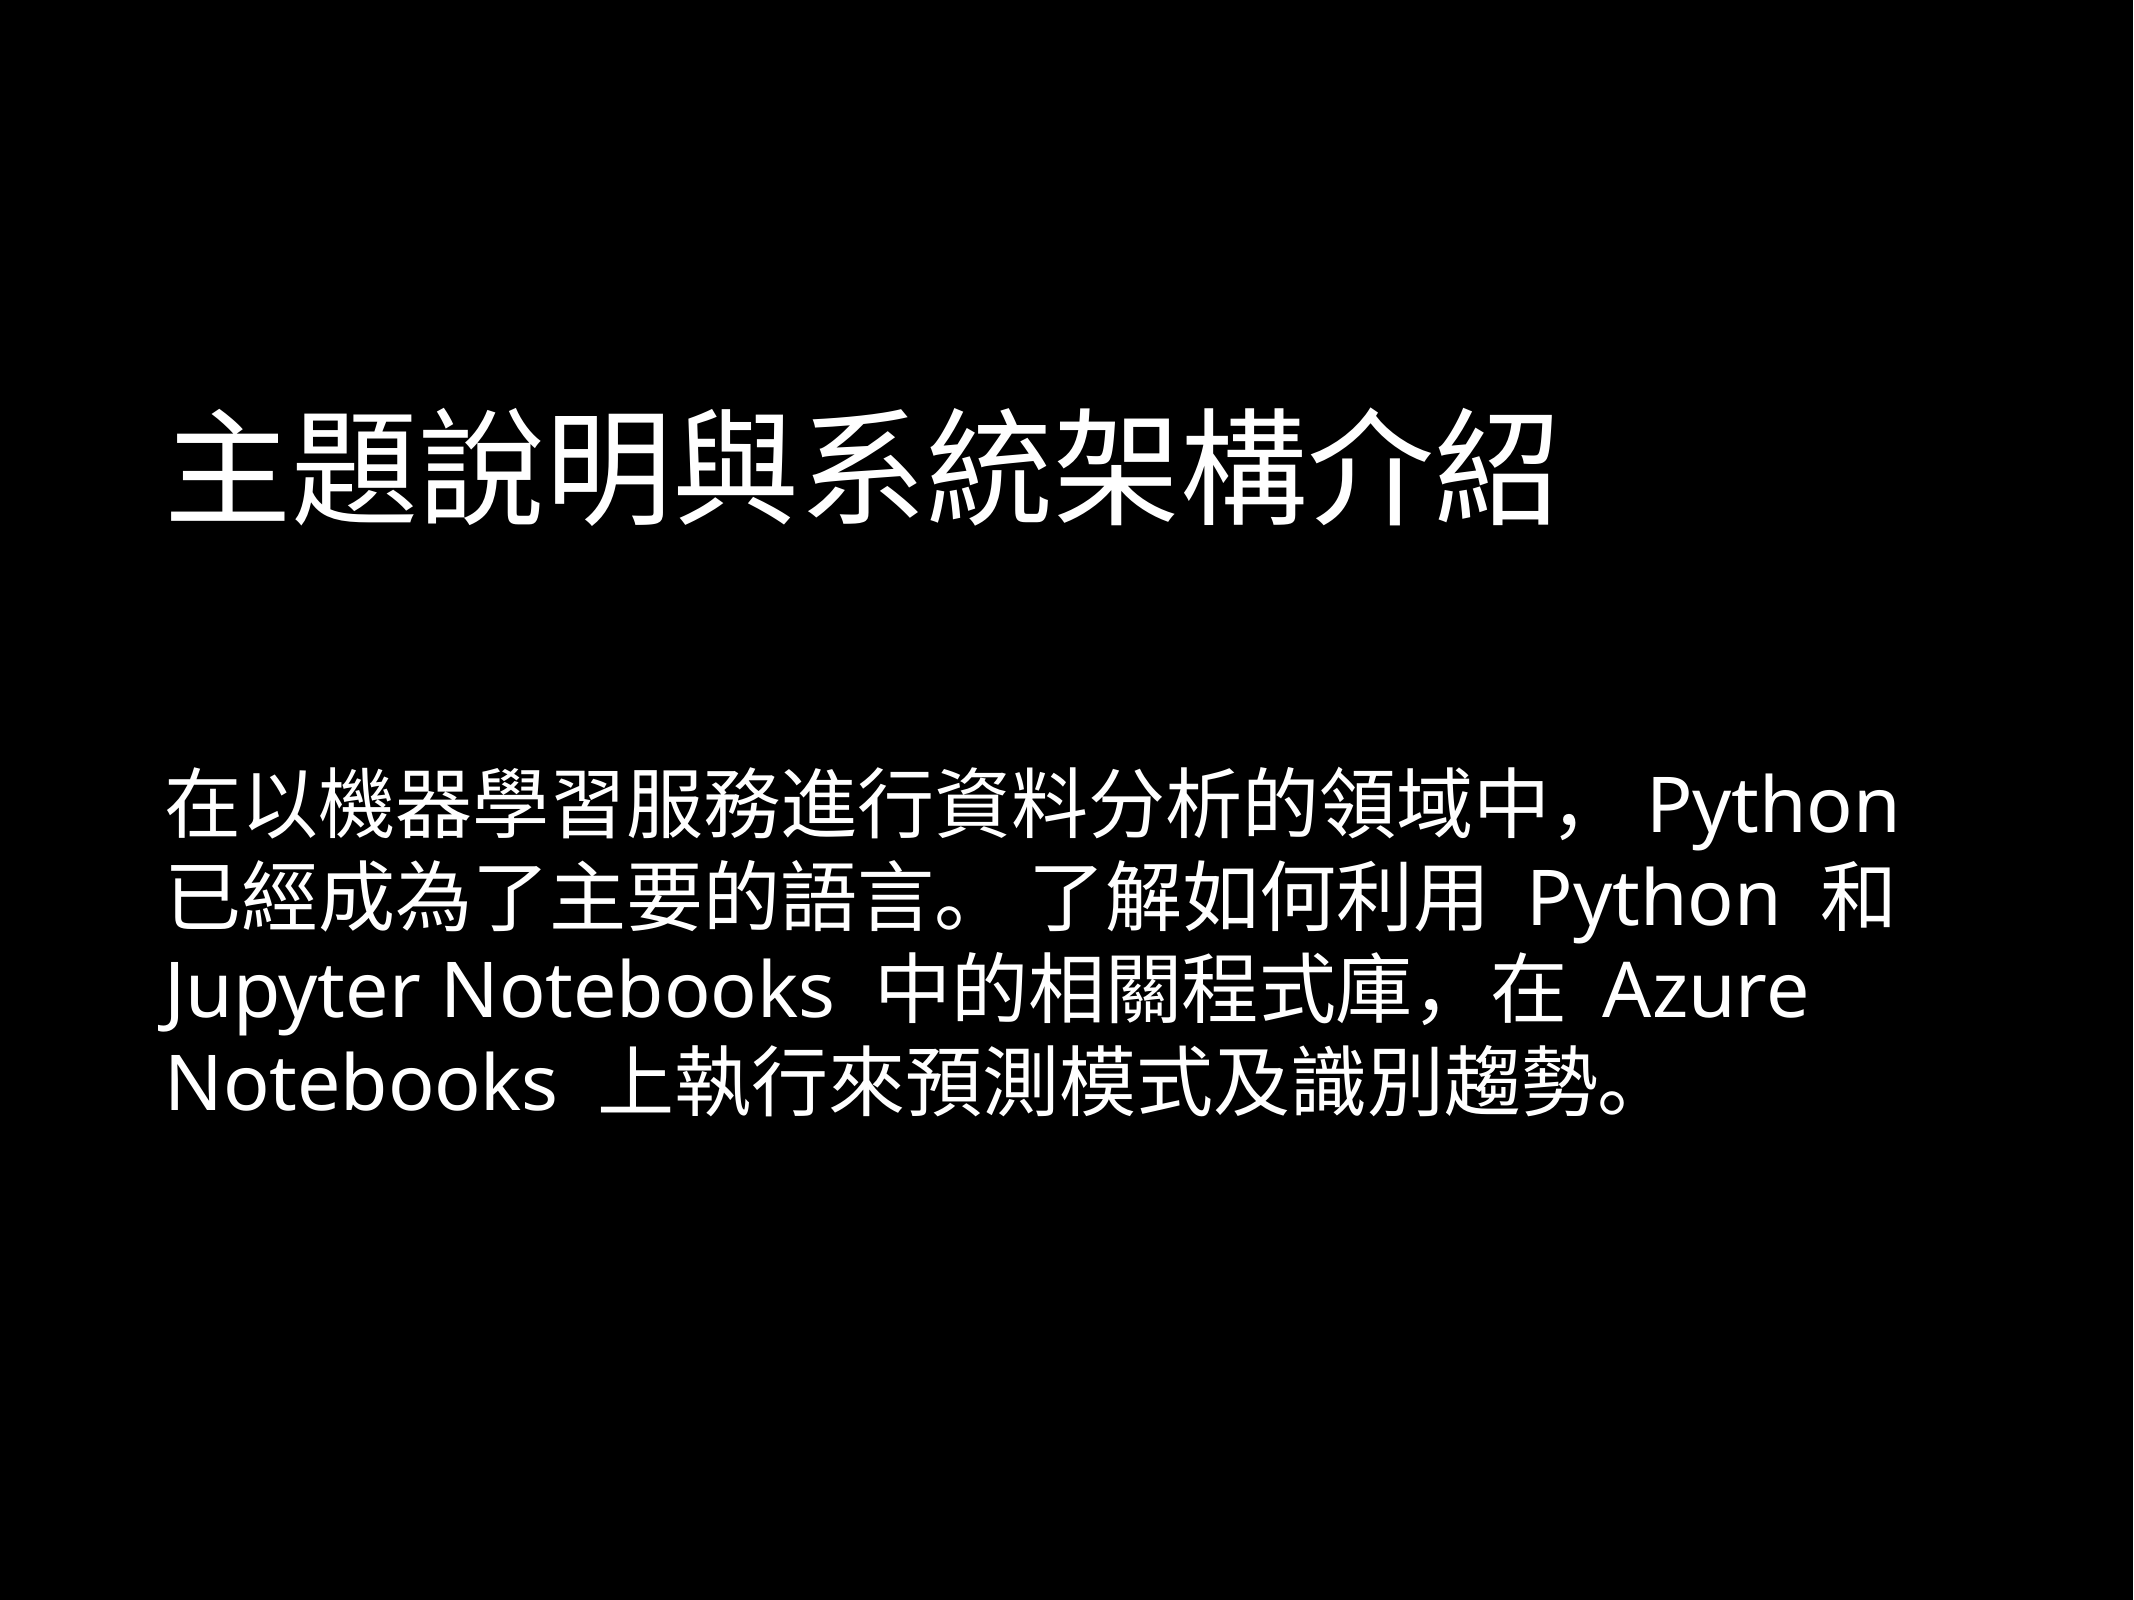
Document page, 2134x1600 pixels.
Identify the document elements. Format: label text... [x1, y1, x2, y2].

title 主題說明與系統架構介紹 [155, 286, 1978, 424]
list 在以機器學習服務進行資料分析的領域中，Python 已經成為了主要的語言。 了解如何利用 Python 和 Jupyter Notebooks 中的相關程式庫，在 Azure Notebooks 上執行來預測模式及識別趨勢。 [155, 424, 1978, 1457]
